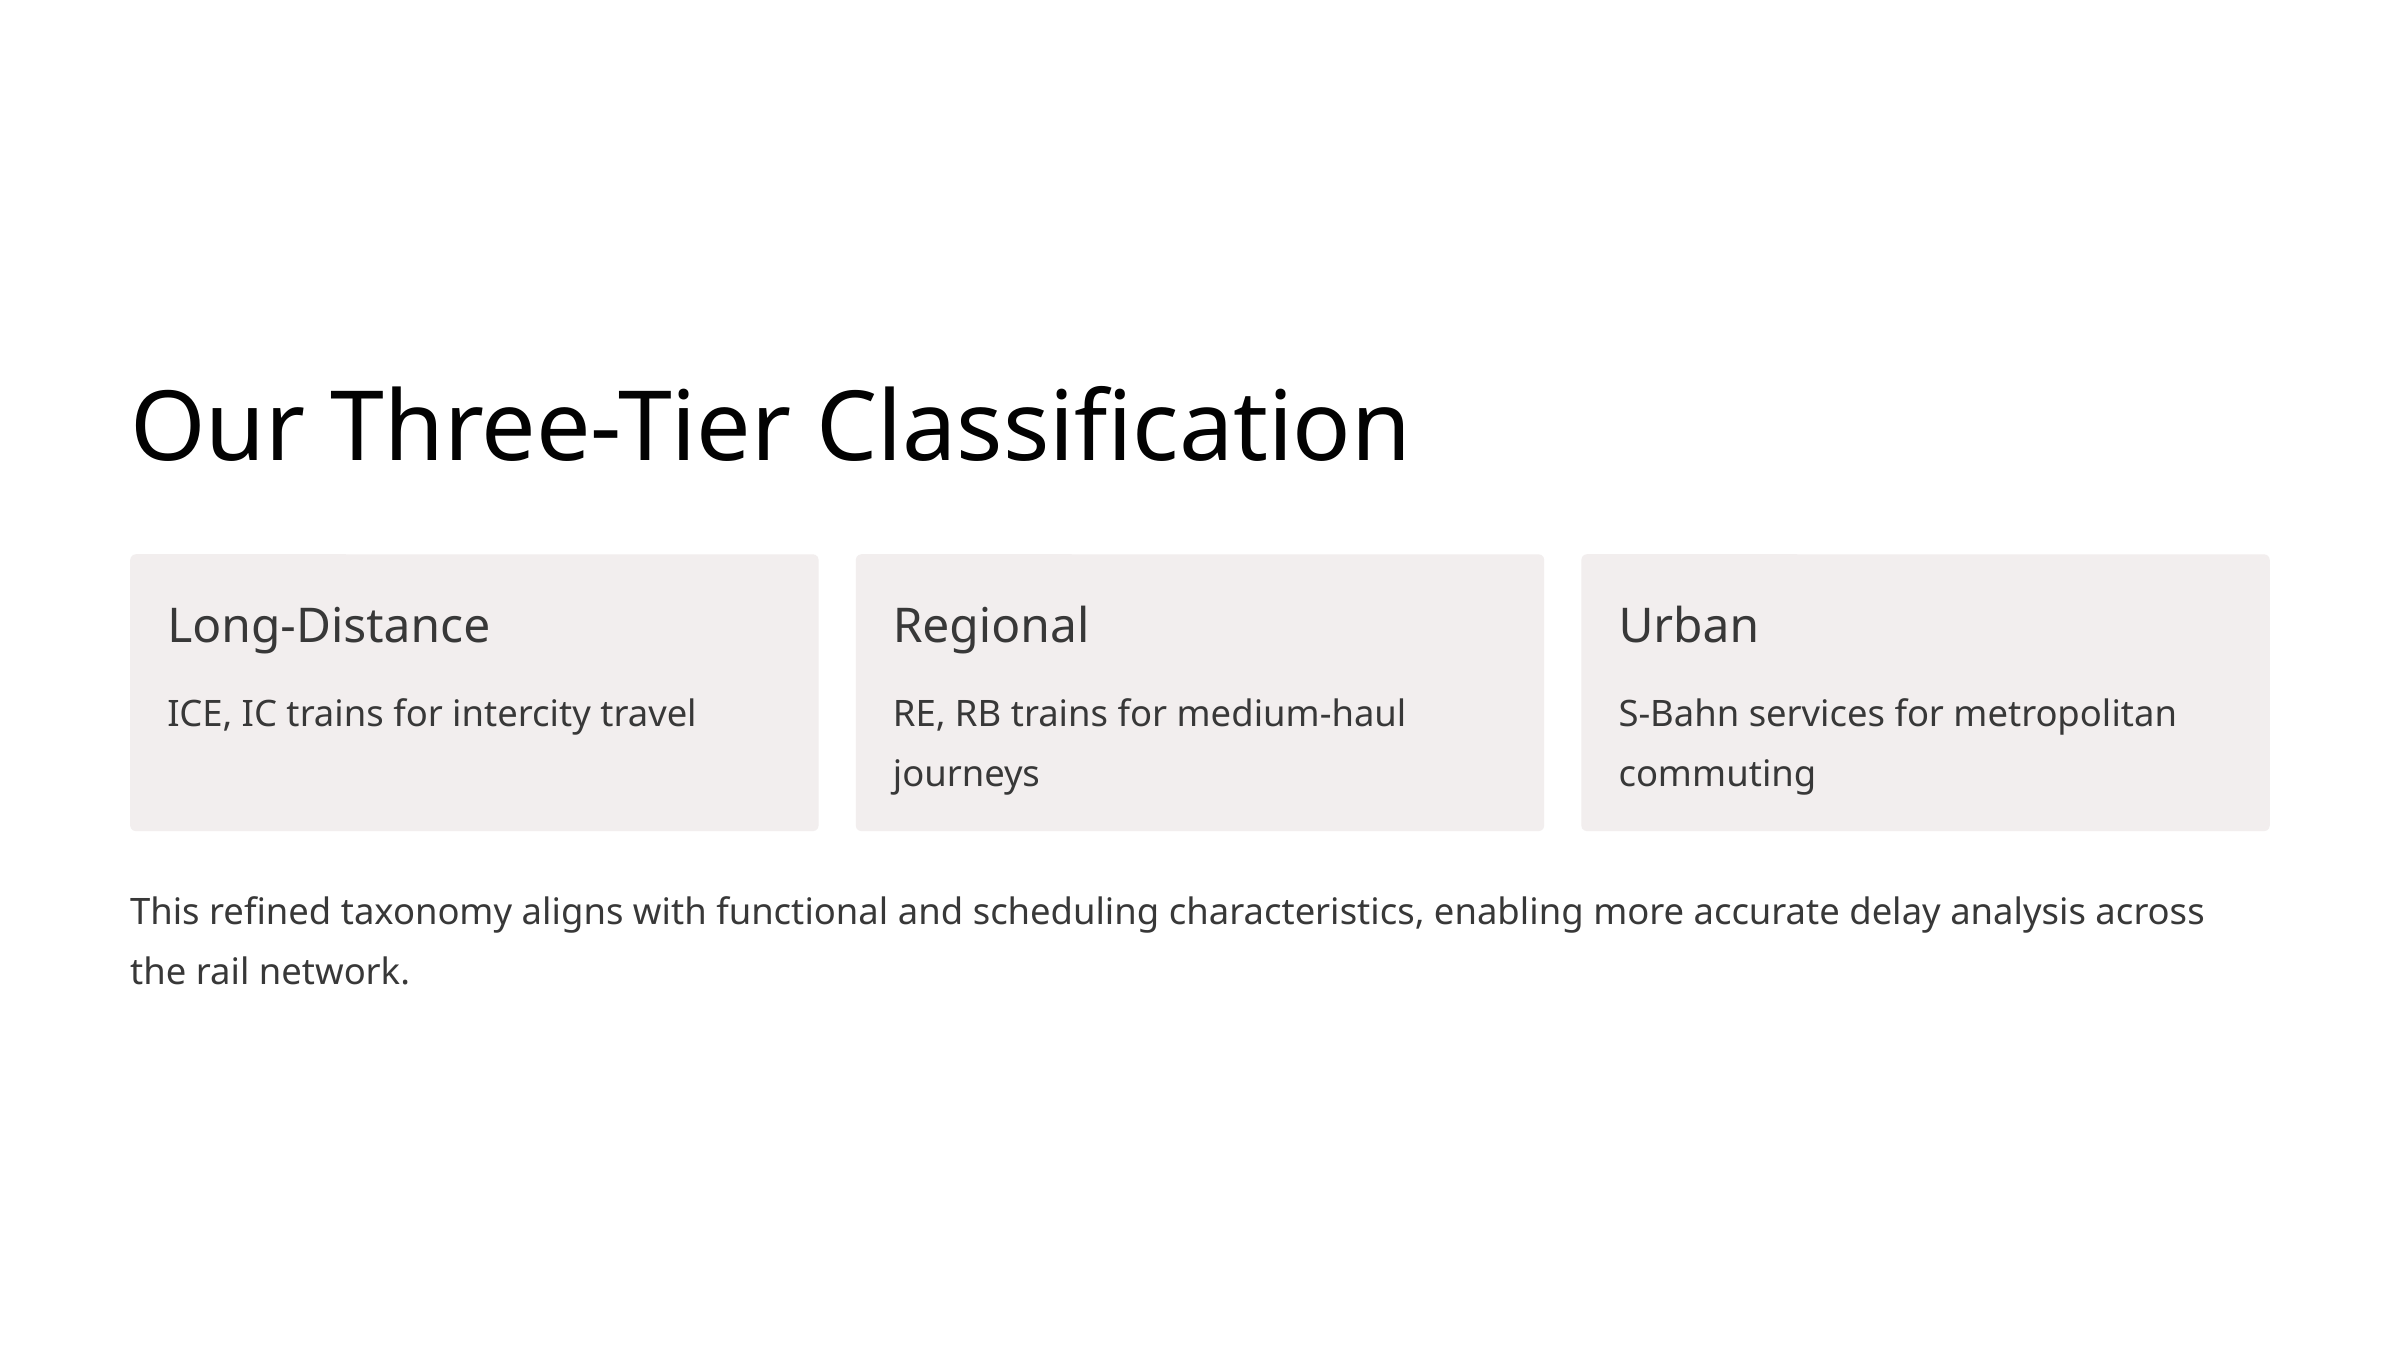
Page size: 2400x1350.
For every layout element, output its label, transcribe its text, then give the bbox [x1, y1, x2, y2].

text_box RE, RB trains for medium-haul journeys [892, 674, 1507, 794]
text_box Regional [892, 591, 1382, 653]
text_box Long-Distance [167, 591, 656, 653]
text_box This refined taxonomy aligns with functional and scheduling characteristics, enabling more accurate delay analysis across the rail network. [130, 873, 2270, 993]
text_box [130, 554, 819, 832]
text_box [1581, 554, 2270, 832]
text_box S-Bahn services for metropolitan commuting [1618, 674, 2233, 794]
text_box Our Three-Tier Classification [130, 357, 1400, 480]
text_box ICE, IC trains for intercity travel [167, 674, 782, 735]
text_box [855, 554, 1545, 832]
text_box Urban [1618, 591, 2107, 653]
